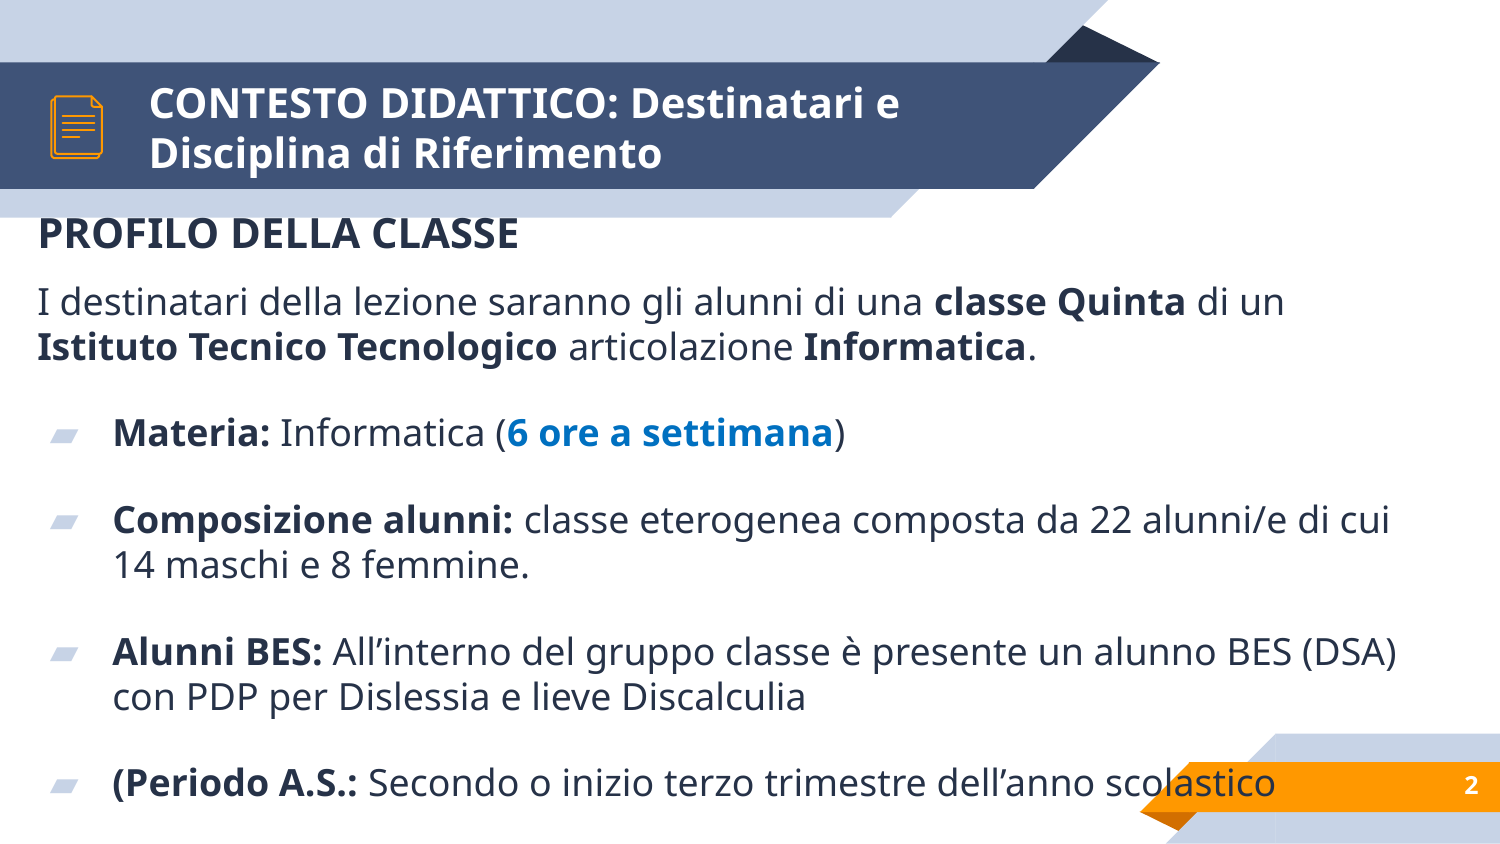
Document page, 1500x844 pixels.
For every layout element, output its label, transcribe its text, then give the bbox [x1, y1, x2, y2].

slide_number 2 [1249, 760, 1494, 813]
title CONTESTO DIDATTICO: Destinatari e Disciplina di Riferimento [133, 64, 997, 190]
list PROFILO DELLA CLASSE I destinatari della lezione saranno gli alunni di una classe Quinta di un Istituto Tecnico Tecnologico articolazione Informatica. Materia: Informatica (6 ore a settimana) Composizione alunni: classe eterogenea composta da 22 alunni/e di cui 14 maschi e 8 femmine. Alunni BES: All’interno del gruppo classe è presente un alunno BES (DSA) con PDP per Dislessia e lieve Discalculia (Periodo A.S.: Secondo o inizio terzo trimestre dell’anno scolastico [22, 191, 1434, 787]
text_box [50, 96, 103, 159]
